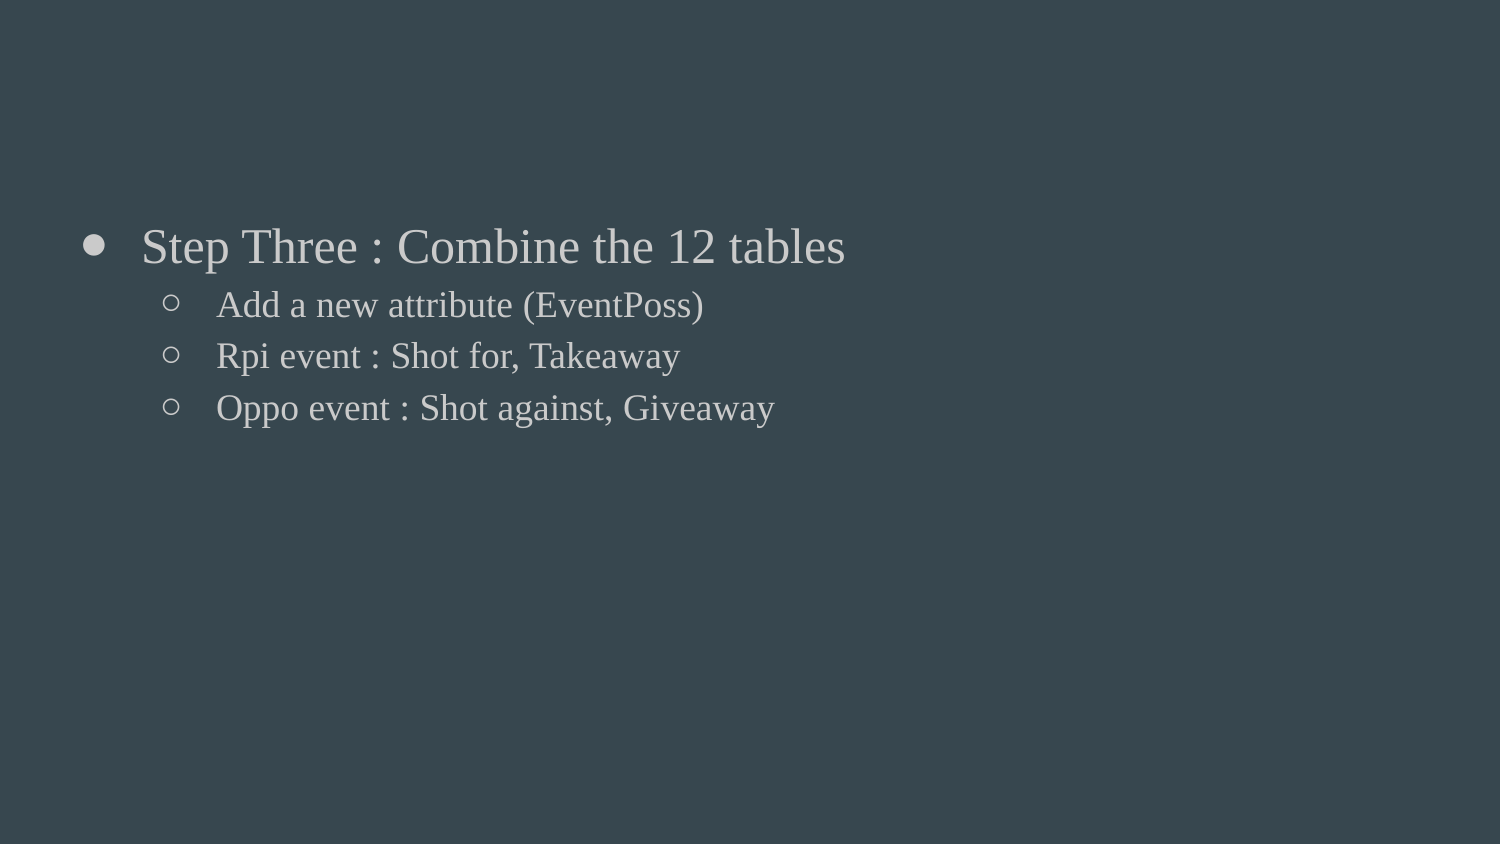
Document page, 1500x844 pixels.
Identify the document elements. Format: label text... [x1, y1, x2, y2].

list Step Three : Combine the 12 tables Add a new attribute (EventPoss) Rpi event : Shot for, Takeaway Oppo event : Shot against, Giveaway [51, 189, 1449, 750]
